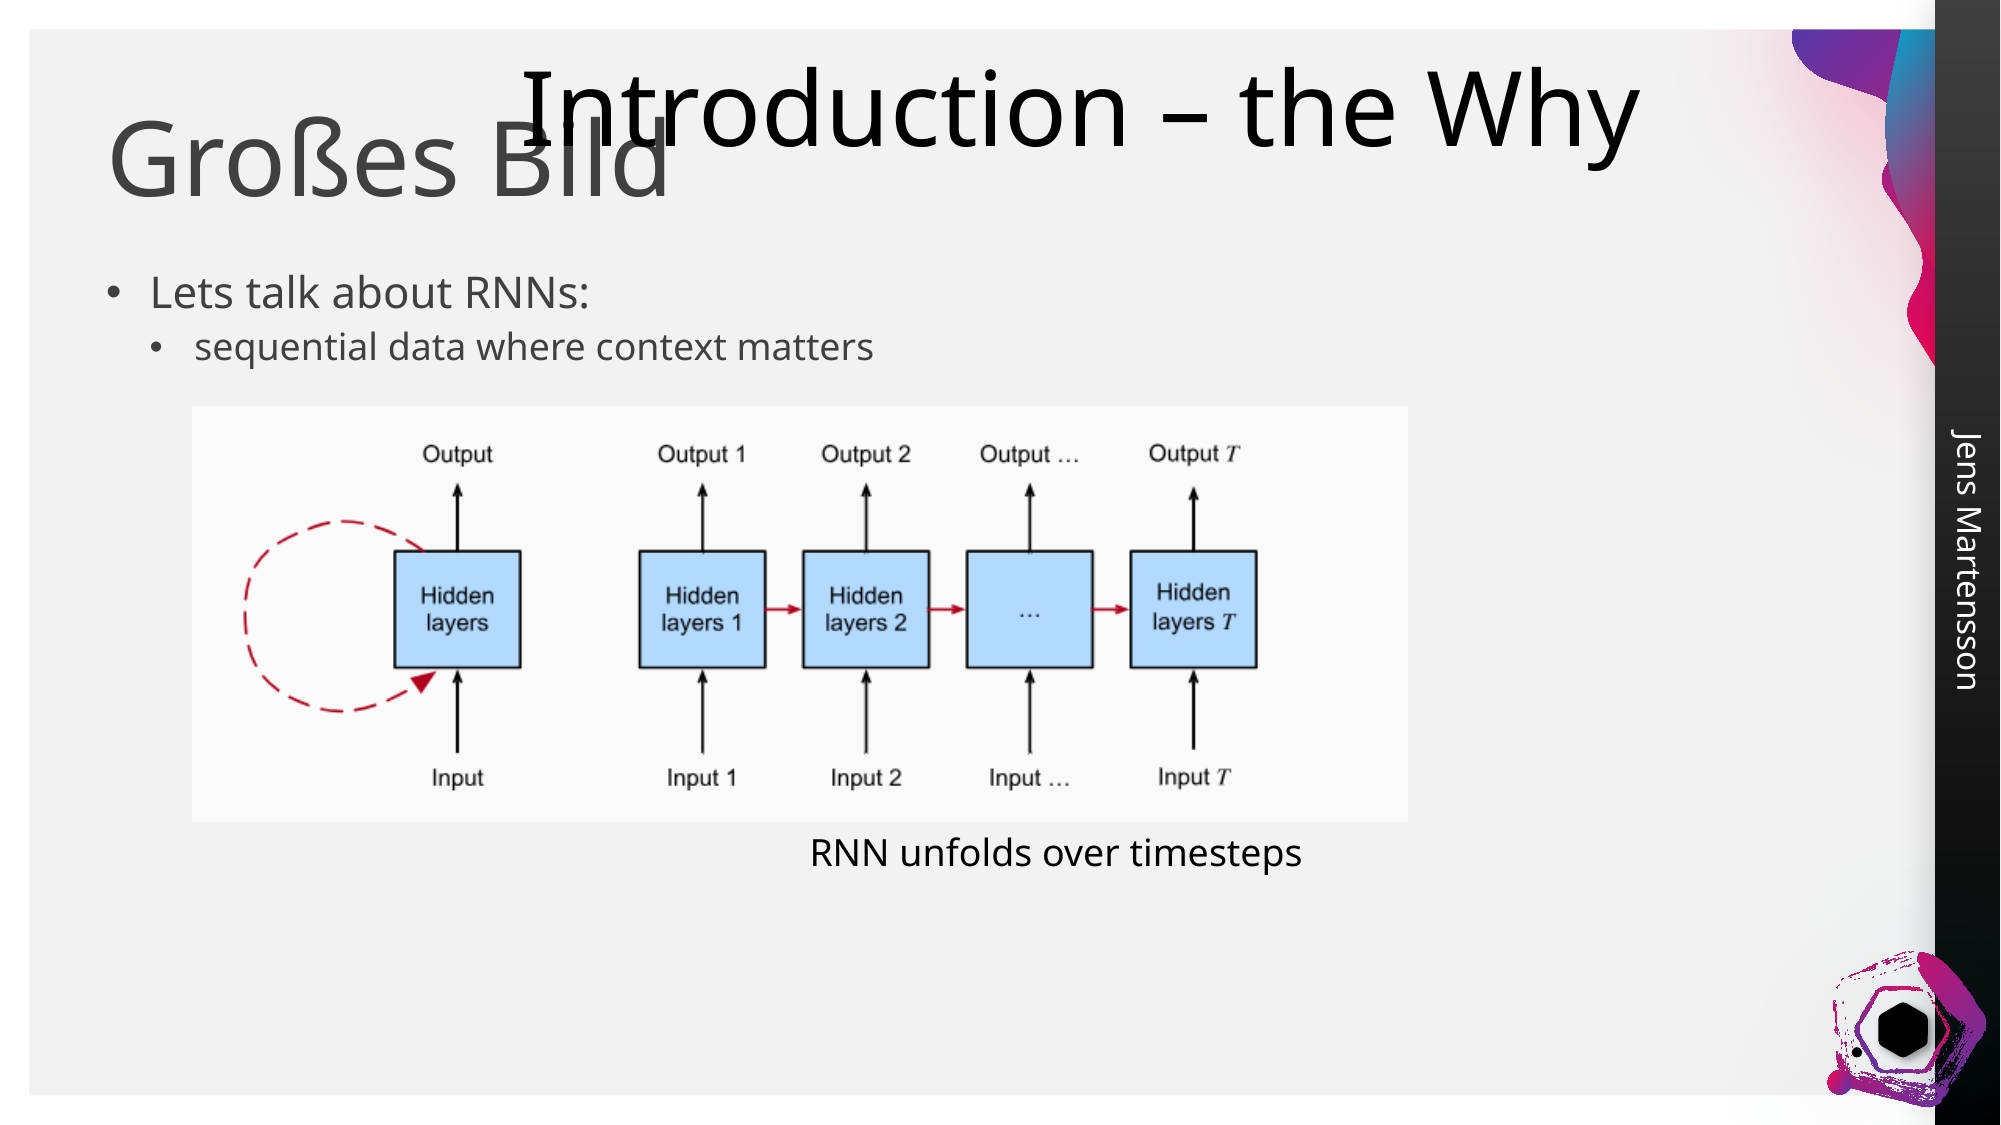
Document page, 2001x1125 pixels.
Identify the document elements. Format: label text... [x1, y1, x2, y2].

text_box Introduction – the Why [478, 34, 1975, 175]
picture [192, 406, 1408, 823]
title Großes Bild [106, 106, 1790, 225]
text_box RNN unfolds over timesteps [794, 823, 1318, 882]
list Lets talk about RNNs: sequential data where context matters [106, 270, 1790, 1004]
